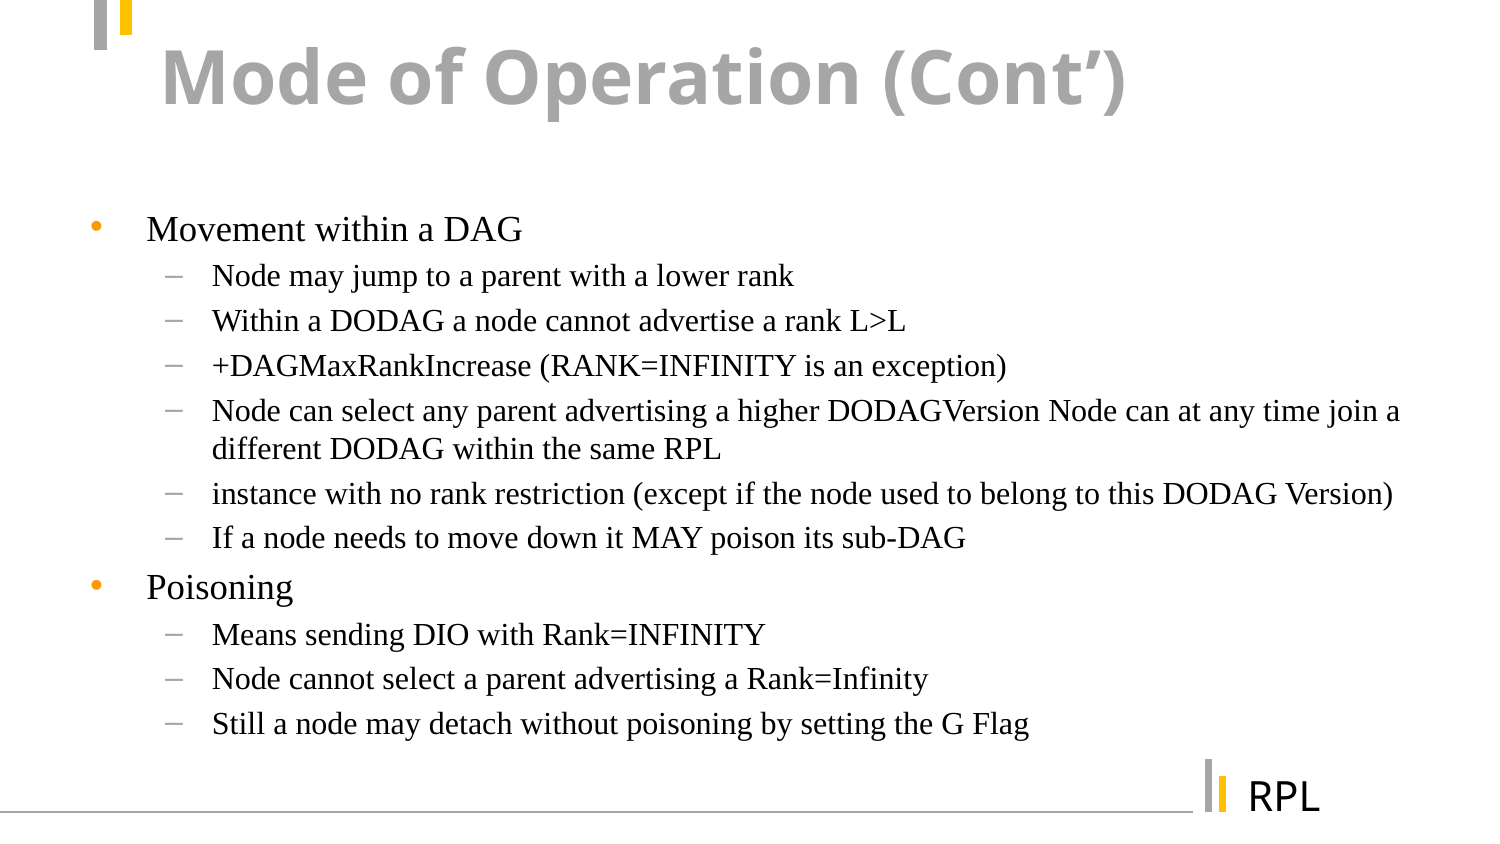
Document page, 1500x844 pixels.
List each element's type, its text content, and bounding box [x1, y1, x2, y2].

list Movement within a DAG Node may jump to a parent with a lower rank Within a DODAG a node cannot advertise a rank L>L +DAGMaxRankIncrease (RANK=INFINITY is an exception) Node can select any parent advertising a higher DODAGVersion Node can at any time join a different DODAG within the same RPL instance with no rank restriction (except if the node used to belong to this DODAG Version) If a node needs to move down it MAY poison its sub-DAG Poisoning Means sending DIO with Rank=INFINITY Node cannot select a parent advertising a Rank=Infinity Still a node may detach without poisoning by setting the G Flag [75, 196, 1425, 754]
title Mode of Operation (Cont’) [144, 3, 1495, 145]
